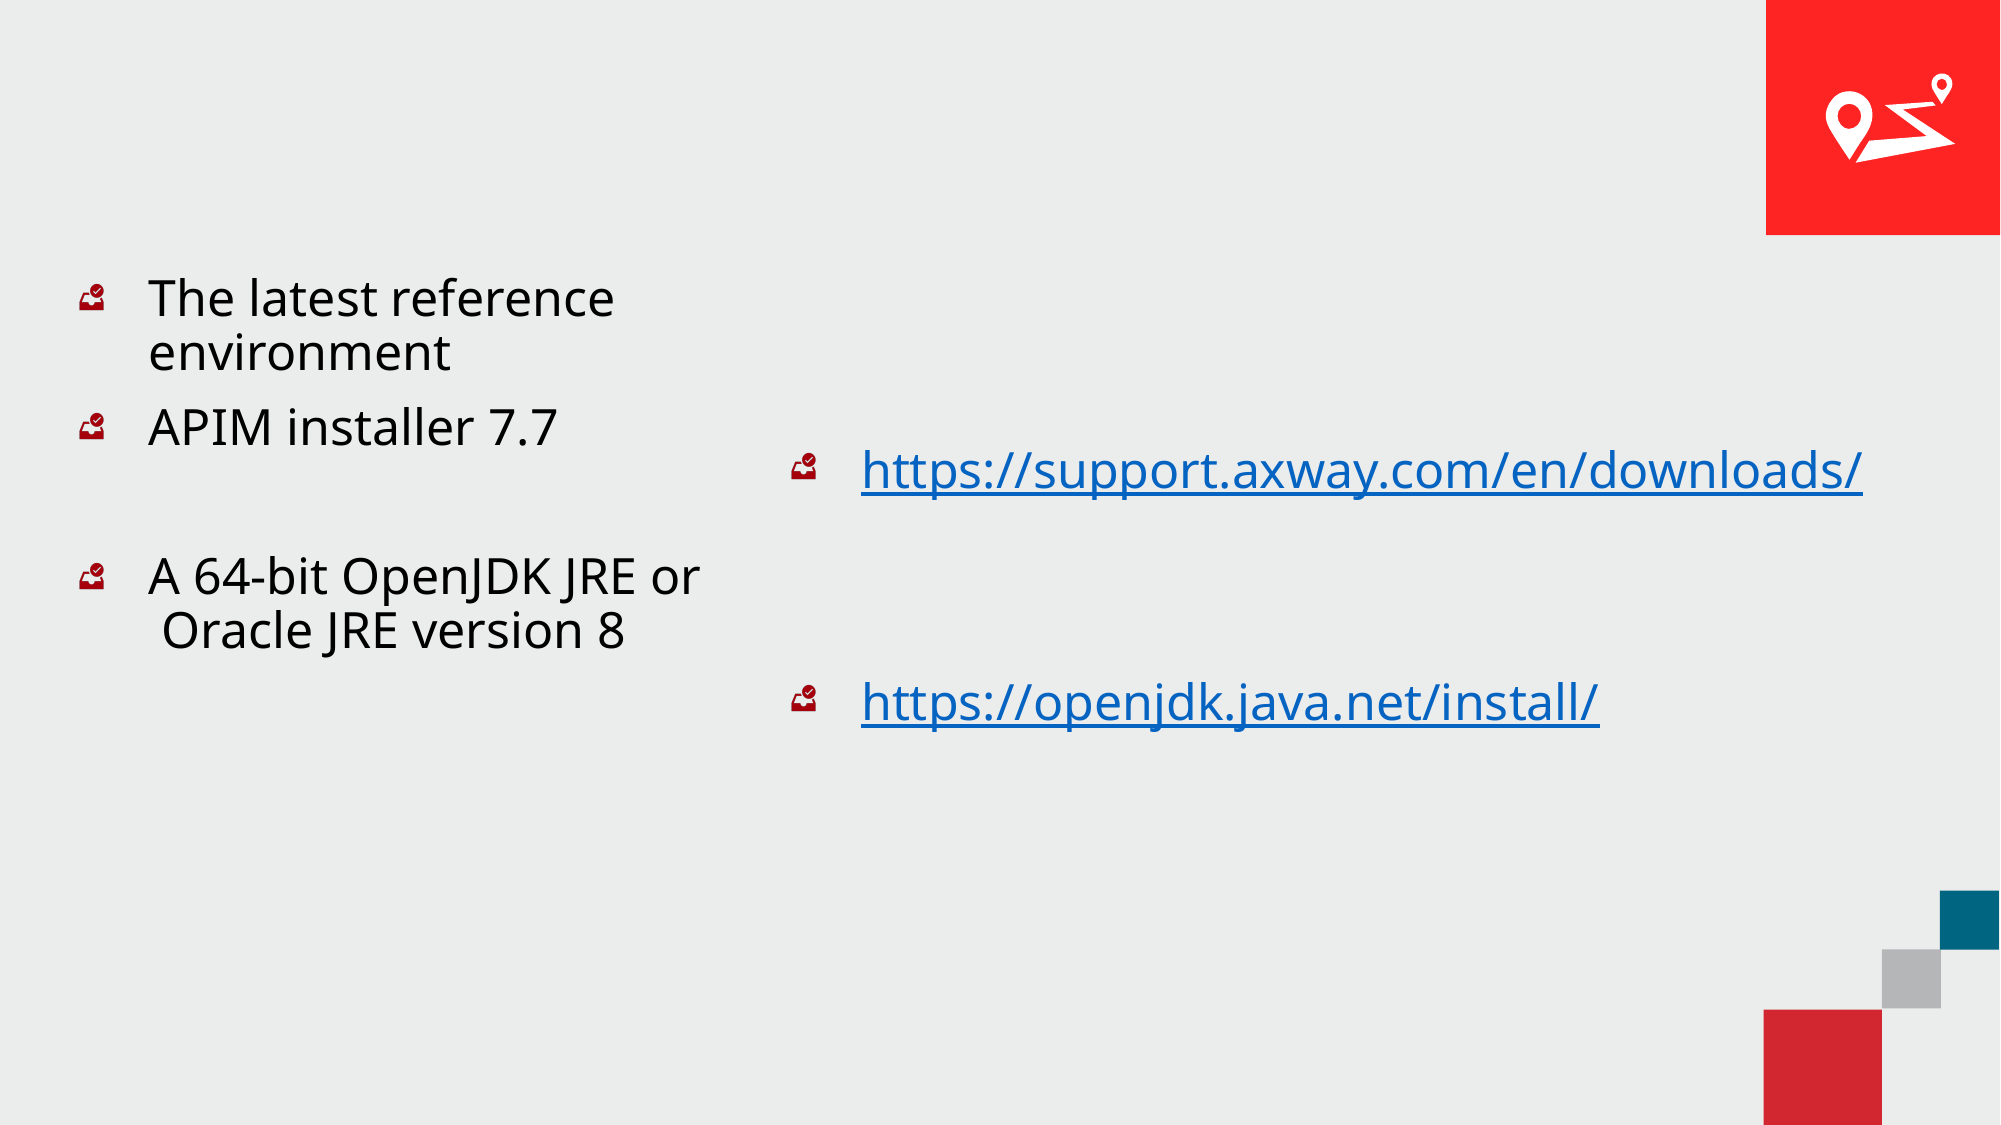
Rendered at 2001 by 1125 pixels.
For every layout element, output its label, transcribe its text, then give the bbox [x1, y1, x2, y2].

list The latest reference environment APIM installer 7.7 A 64-bit OpenJDK JRE or Oracle JRE version 8 [59, 265, 771, 1034]
list https://support.axway.com/en/downloads/ https://openjdk.java.net/install/ [771, 265, 2000, 1034]
picture [786, 680, 821, 716]
picture [786, 448, 821, 484]
picture [74, 279, 109, 315]
picture [74, 408, 109, 444]
picture [74, 558, 109, 594]
